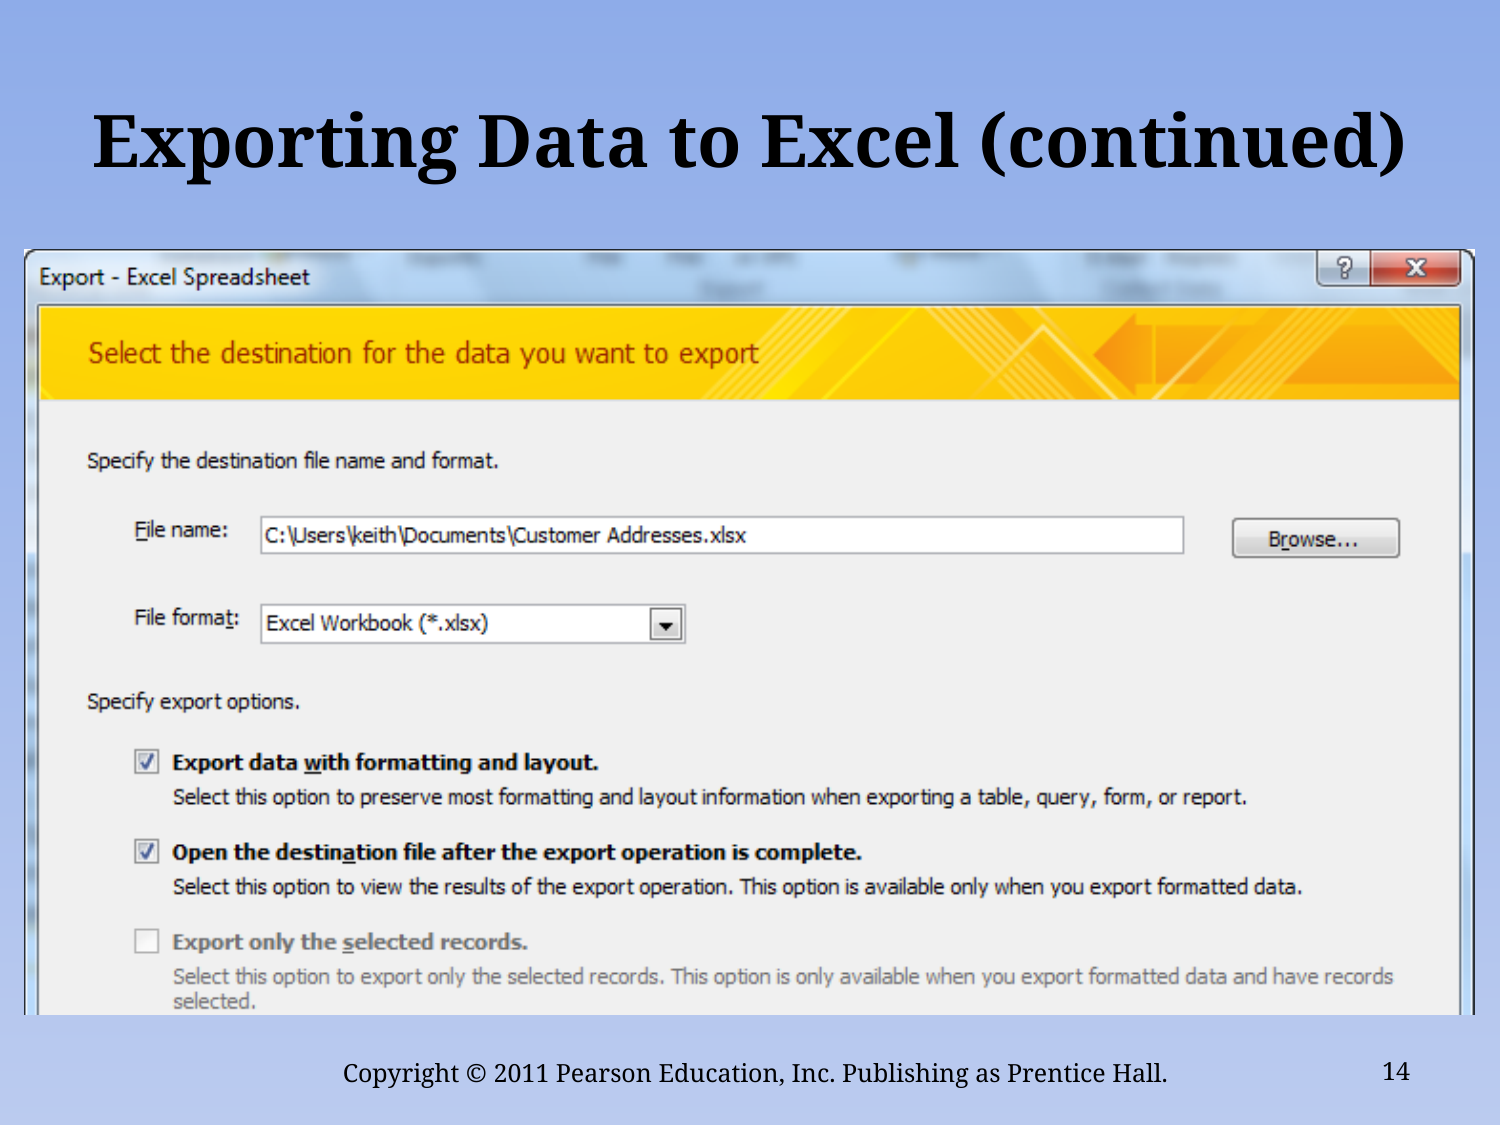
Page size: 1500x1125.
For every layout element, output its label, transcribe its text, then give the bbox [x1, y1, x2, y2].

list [24, 249, 1476, 1015]
slide_number 14 [1312, 1042, 1425, 1103]
footer Copyright © 2011 Pearson Education, Inc. Publishing as Prentice Hall. [312, 1042, 1213, 1103]
title Exporting Data to Excel (continued) [75, 45, 1425, 233]
